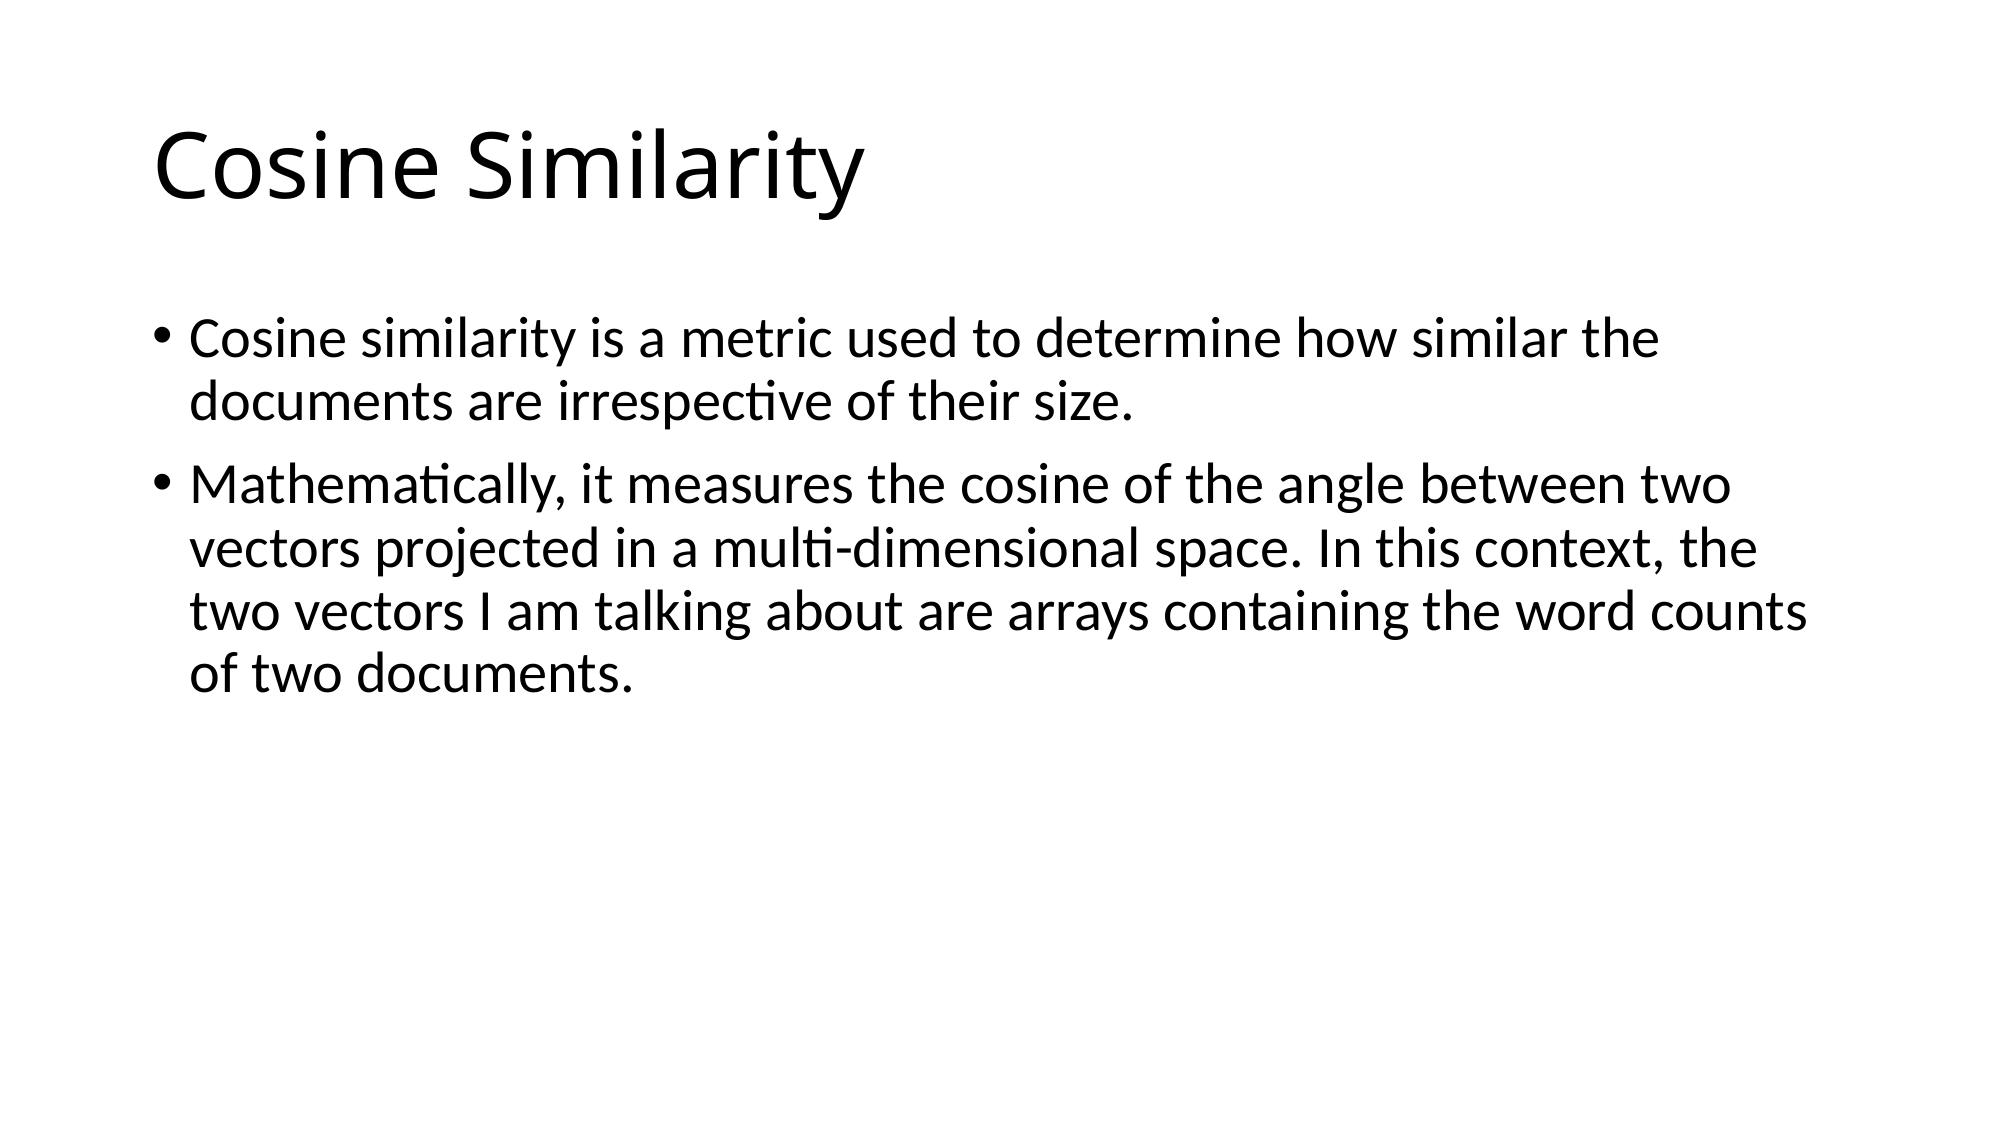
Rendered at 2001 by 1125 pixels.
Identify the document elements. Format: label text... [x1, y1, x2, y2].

list Cosine similarity is a metric used to determine how similar the documents are irrespective of their size. Mathematically, it measures the cosine of the angle between two vectors projected in a multi-dimensional space. In this context, the two vectors I am talking about are arrays containing the word counts of two documents. [137, 299, 1863, 1014]
title Cosine Similarity [137, 59, 1863, 278]
